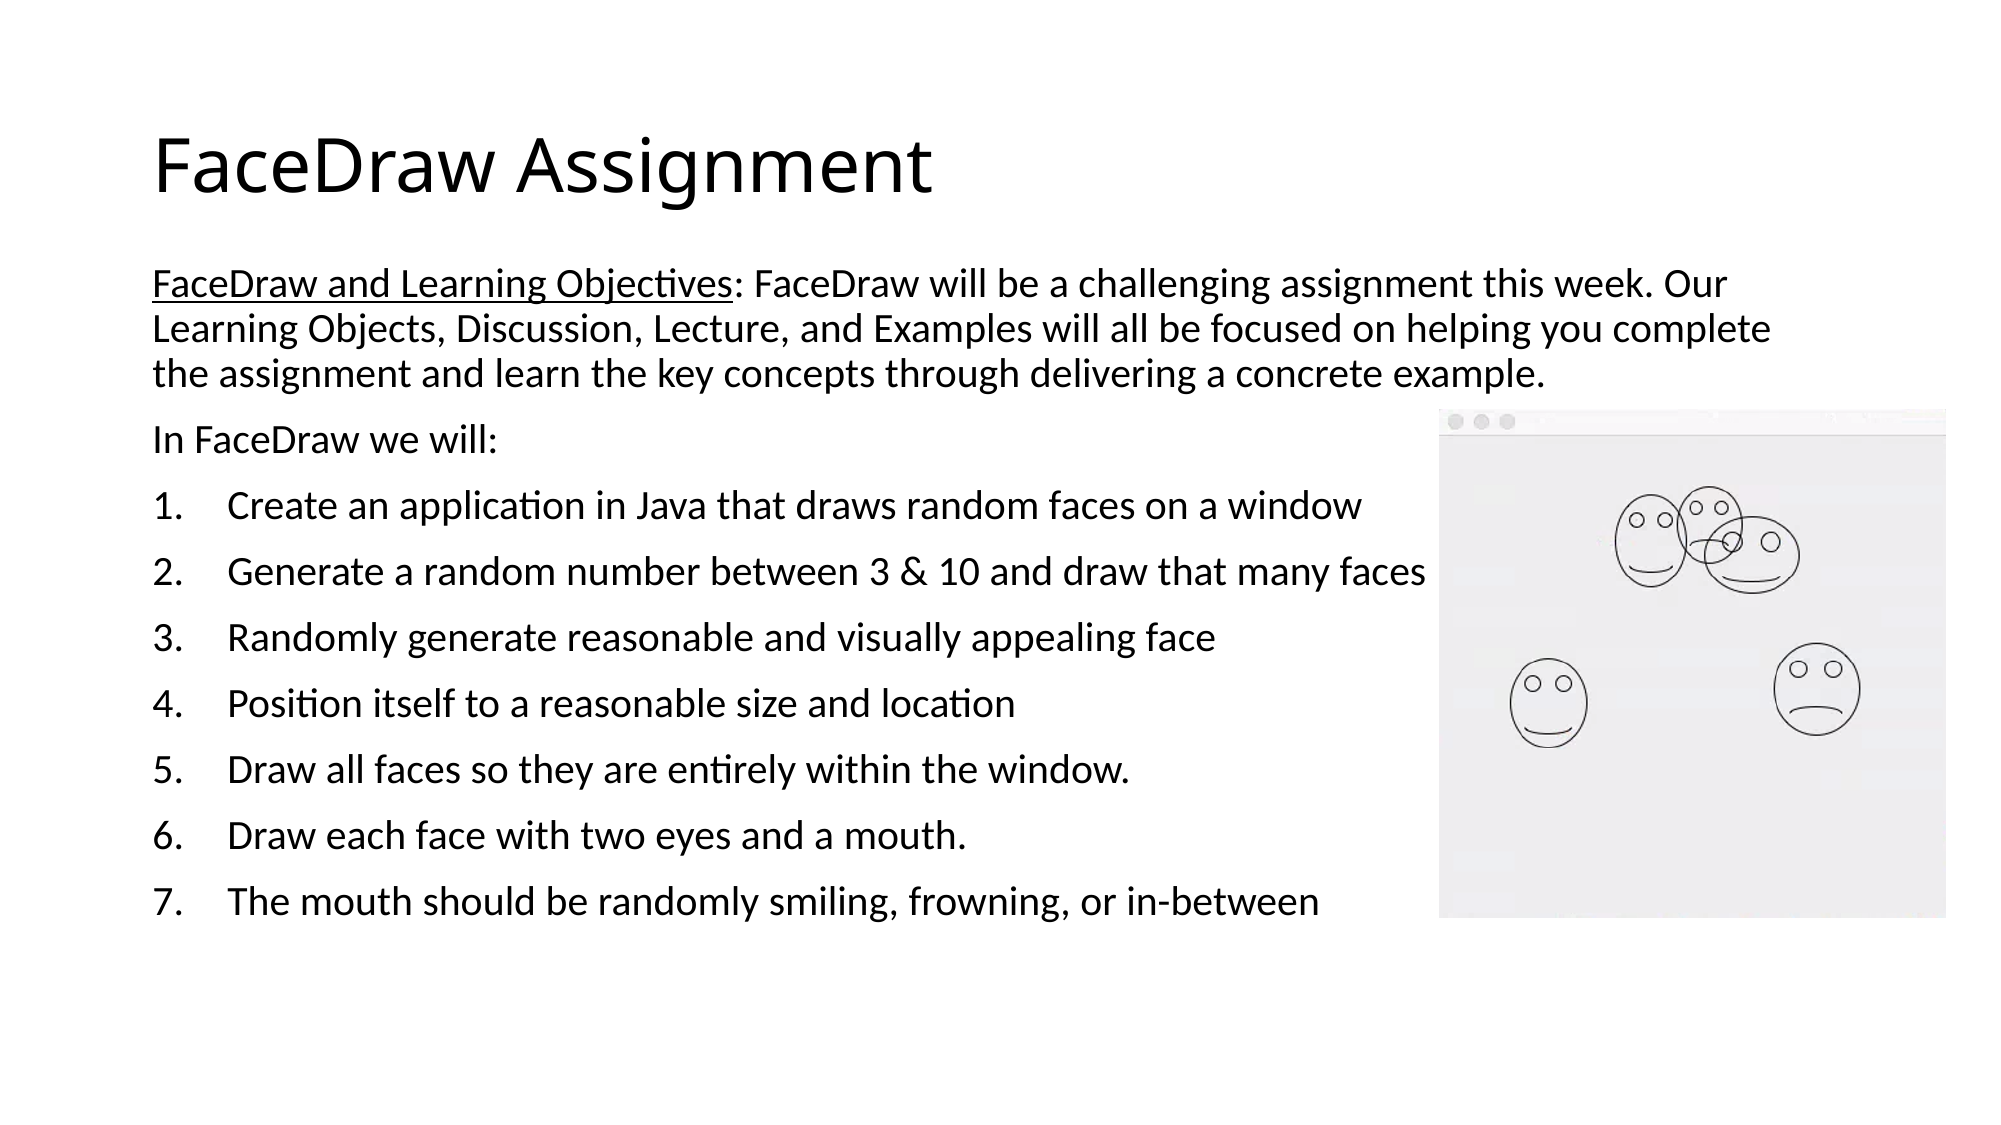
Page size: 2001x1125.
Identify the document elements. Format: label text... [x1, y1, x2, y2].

title FaceDraw Assignment [137, 59, 1846, 254]
list FaceDraw and Learning Objectives: FaceDraw will be a challenging assignment this week. Our Learning Objects, Discussion, Lecture, and Examples will all be focused on helping you complete the assignment and learn the key concepts through delivering a concrete example. In FaceDraw we will: Create an application in Java that draws random faces on a window Generate a random number between 3 & 10 and draw that many faces Randomly generate reasonable and visually appealing face Position itself to a reasonable size and location Draw all faces so they are entirely within the window. Draw each face with two eyes and a mouth. The mouth should be randomly smiling, frowning, or in-between [137, 254, 1853, 1039]
picture [1437, 406, 1946, 919]
